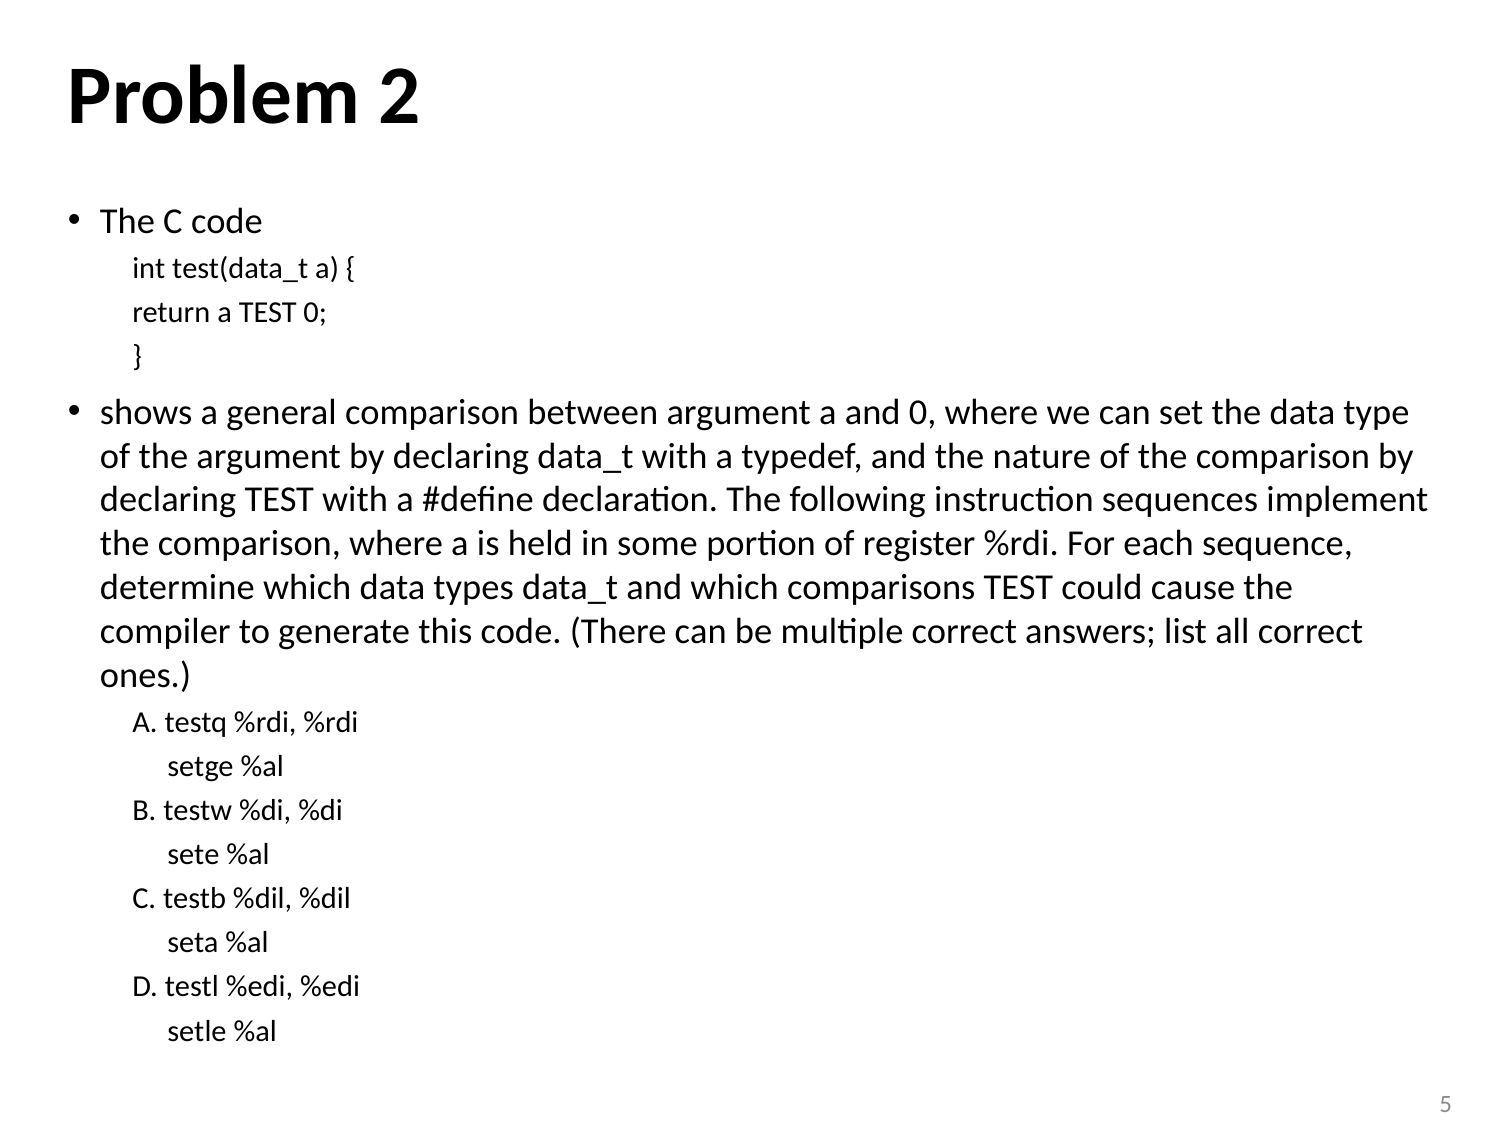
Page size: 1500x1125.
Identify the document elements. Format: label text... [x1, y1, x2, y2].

slide_number 5 [1390, 1079, 1468, 1125]
list The C code int test(data_t a) { return a TEST 0; } shows a general comparison between argument a and 0, where we can set the data type of the argument by declaring data_t with a typedef, and the nature of the comparison by declaring TEST with a #define declaration. The following instruction sequences implement the comparison, where a is held in some portion of register %rdi. For each sequence, determine which data types data_t and which comparisons TEST could cause the compiler to generate this code. (There can be multiple correct answers; list all correct ones.) A. testq %rdi, %rdi setge %al B. testw %di, %di sete %al C. testb %dil, %dil seta %al D. testl %edi, %edi setle %al [52, 189, 1447, 1064]
title Problem 2 [52, 27, 1447, 166]
